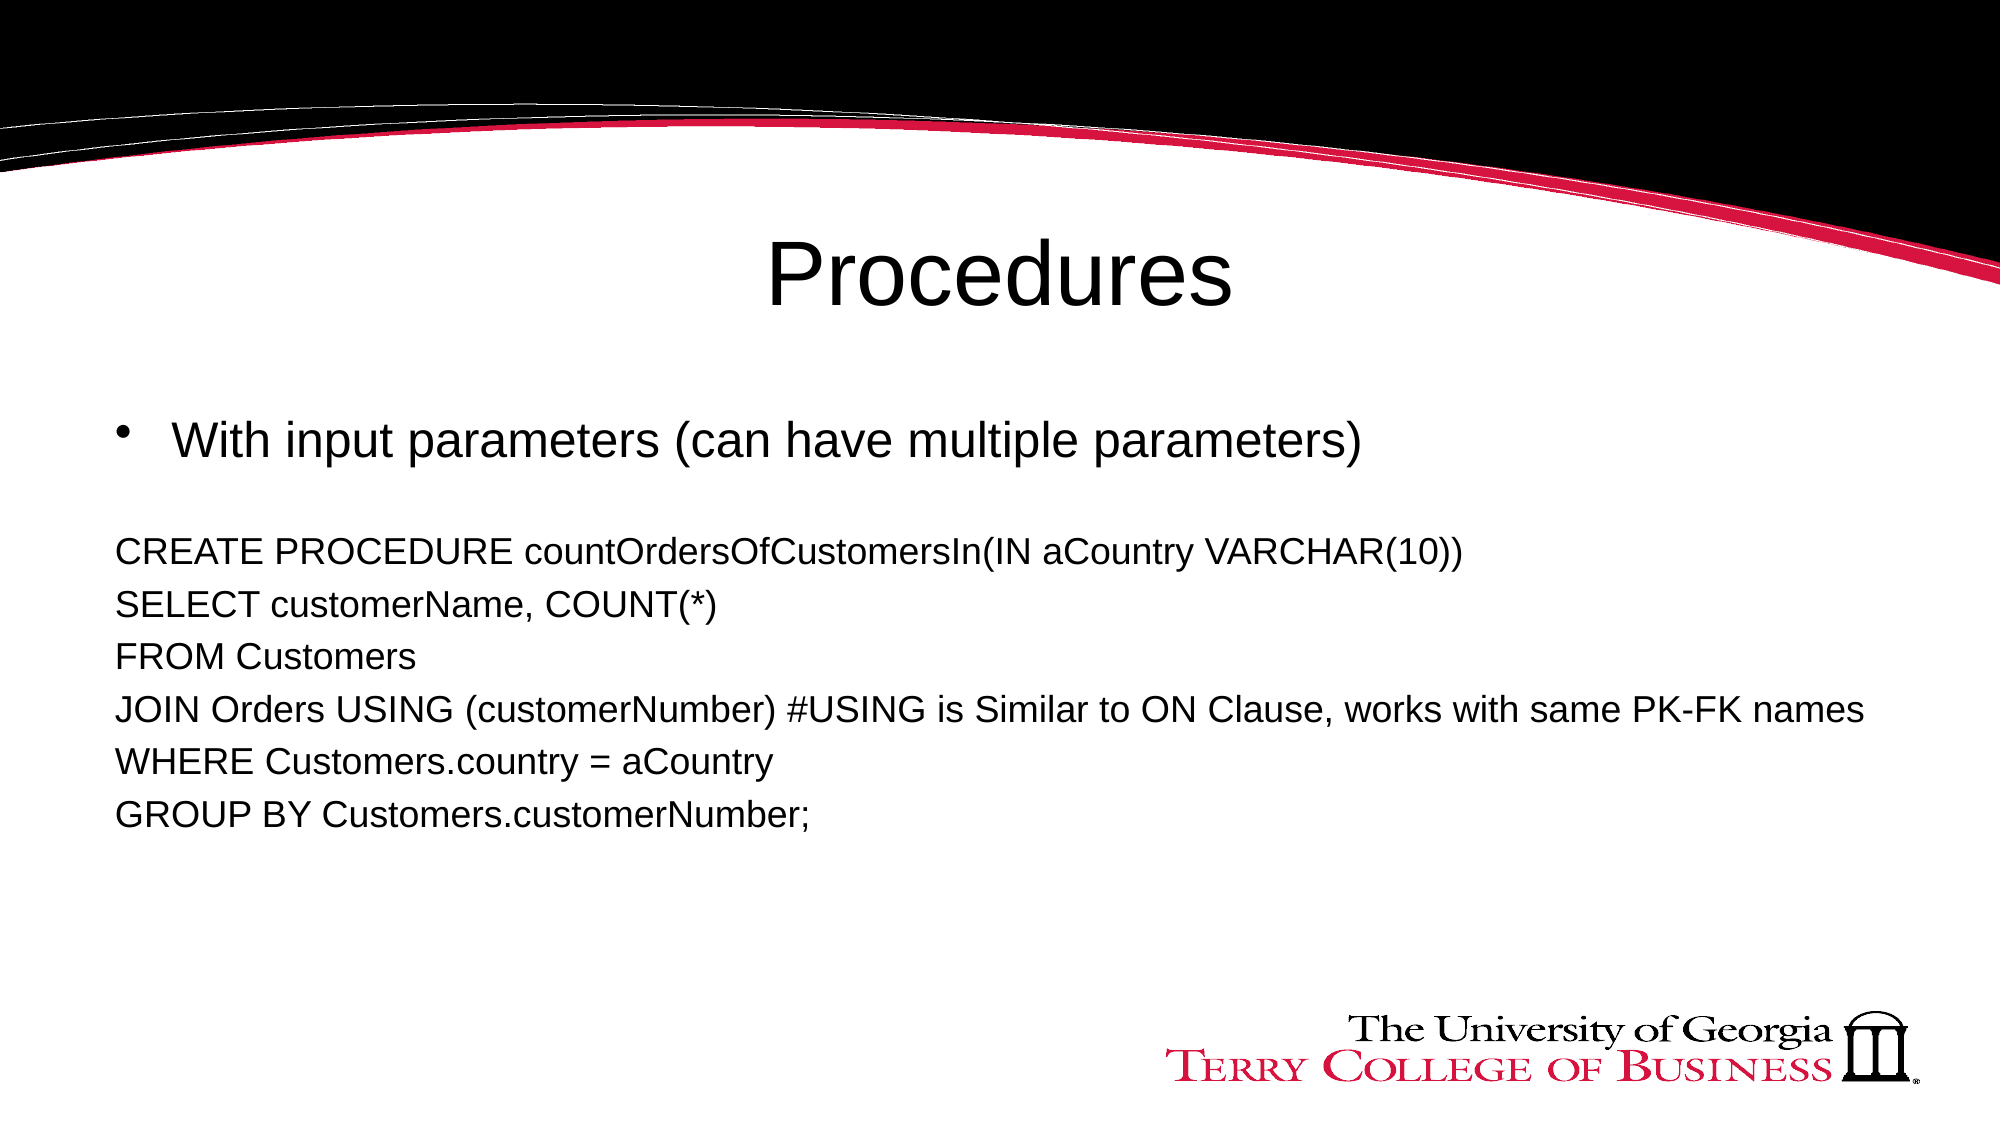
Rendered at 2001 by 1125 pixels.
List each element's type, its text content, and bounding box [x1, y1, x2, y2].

picture [0, 0, 2000, 286]
list With input parameters (can have multiple parameters) CREATE PROCEDURE countOrdersOfCustomersIn(IN aCountry VARCHAR(10)) SELECT customerName, COUNT(*) FROM Customers JOIN Orders USING (customerNumber) #USING is Similar to ON Clause, works with same PK-FK names WHERE Customers.country = aCountry GROUP BY Customers.customerNumber; [99, 399, 1900, 1005]
picture [1166, 1011, 1920, 1084]
title Procedures [99, 174, 1900, 363]
